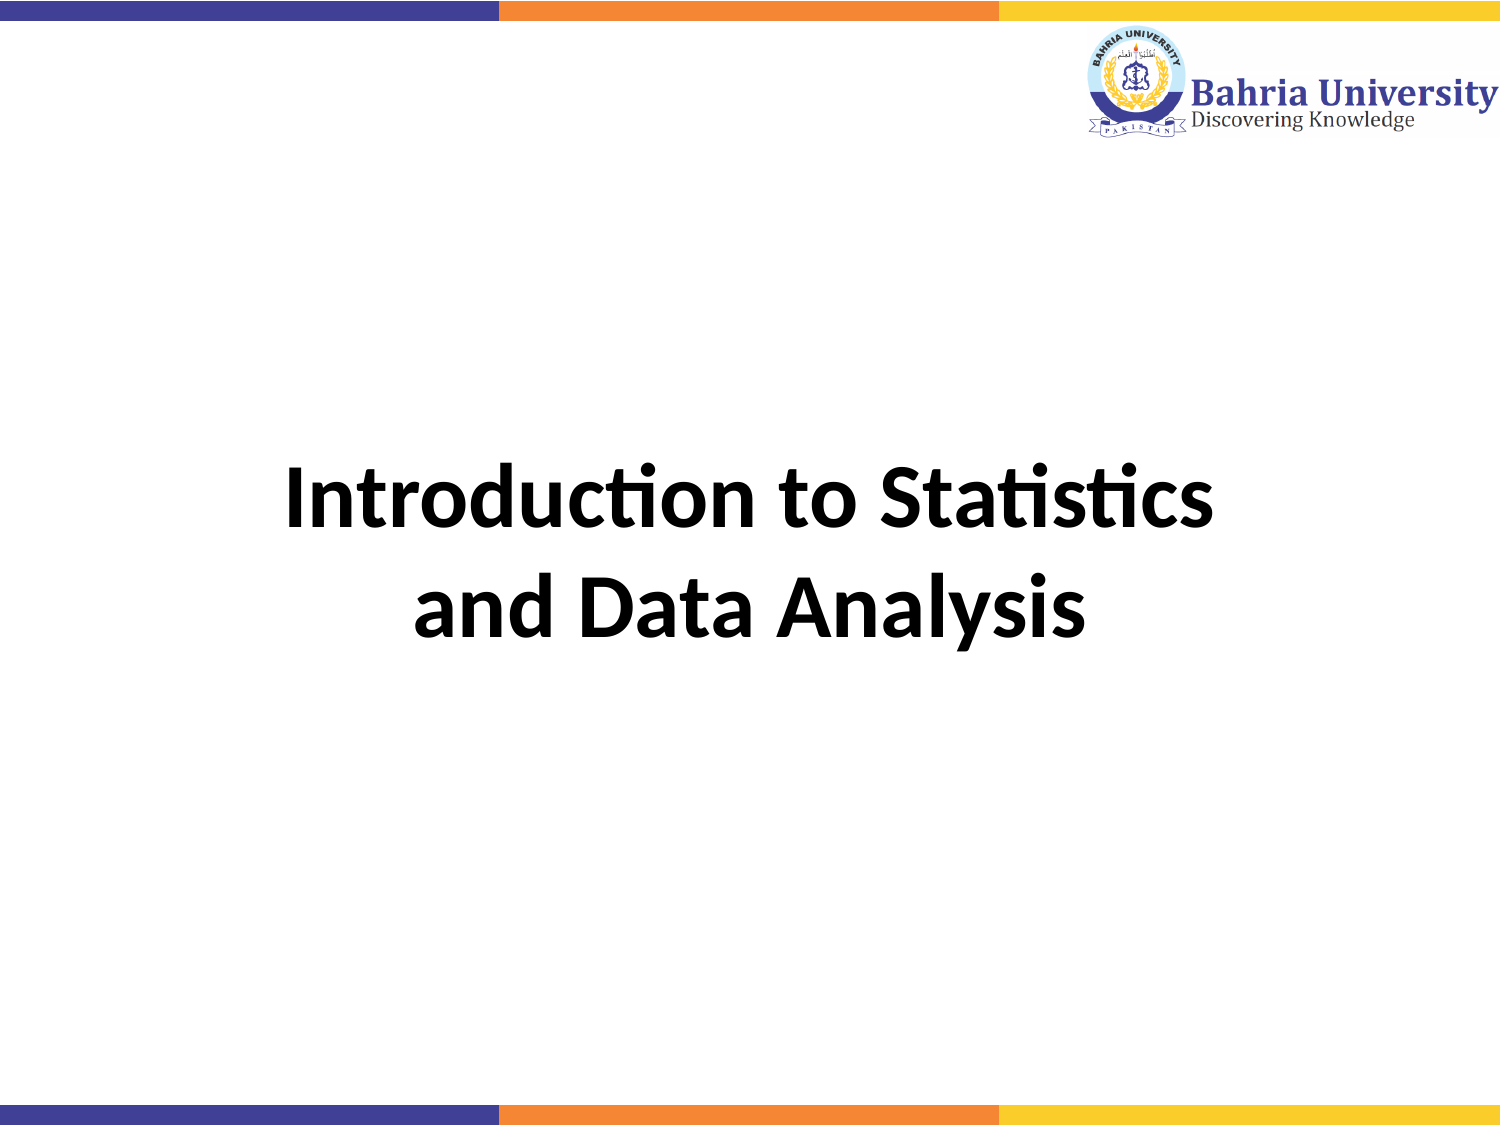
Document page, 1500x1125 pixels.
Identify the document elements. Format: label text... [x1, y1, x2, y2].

title Introduction to Statistics and Data Analysis [112, 425, 1388, 667]
picture [1087, 25, 1500, 138]
